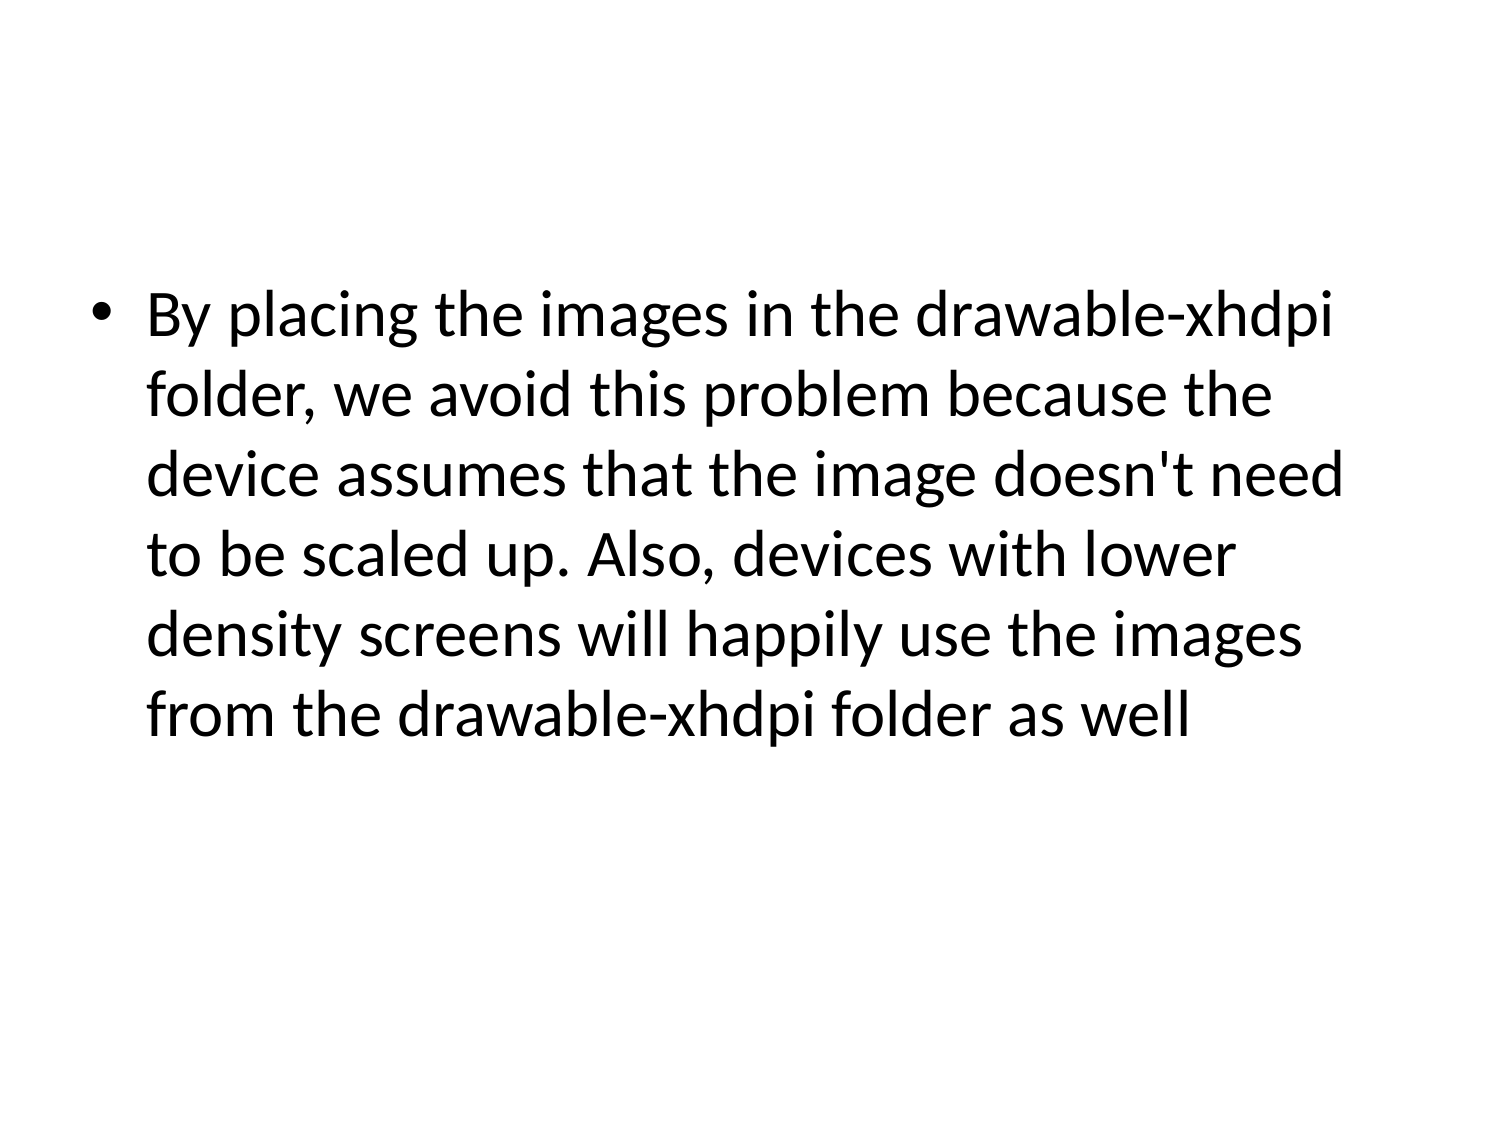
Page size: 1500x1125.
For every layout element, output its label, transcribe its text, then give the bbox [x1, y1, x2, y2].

list By placing the images in the drawable-xhdpi folder, we avoid this problem because the device assumes that the image doesn't need to be scaled up. Also, devices with lower density screens will happily use the images from the drawable-xhdpi folder as well [75, 262, 1425, 1005]
